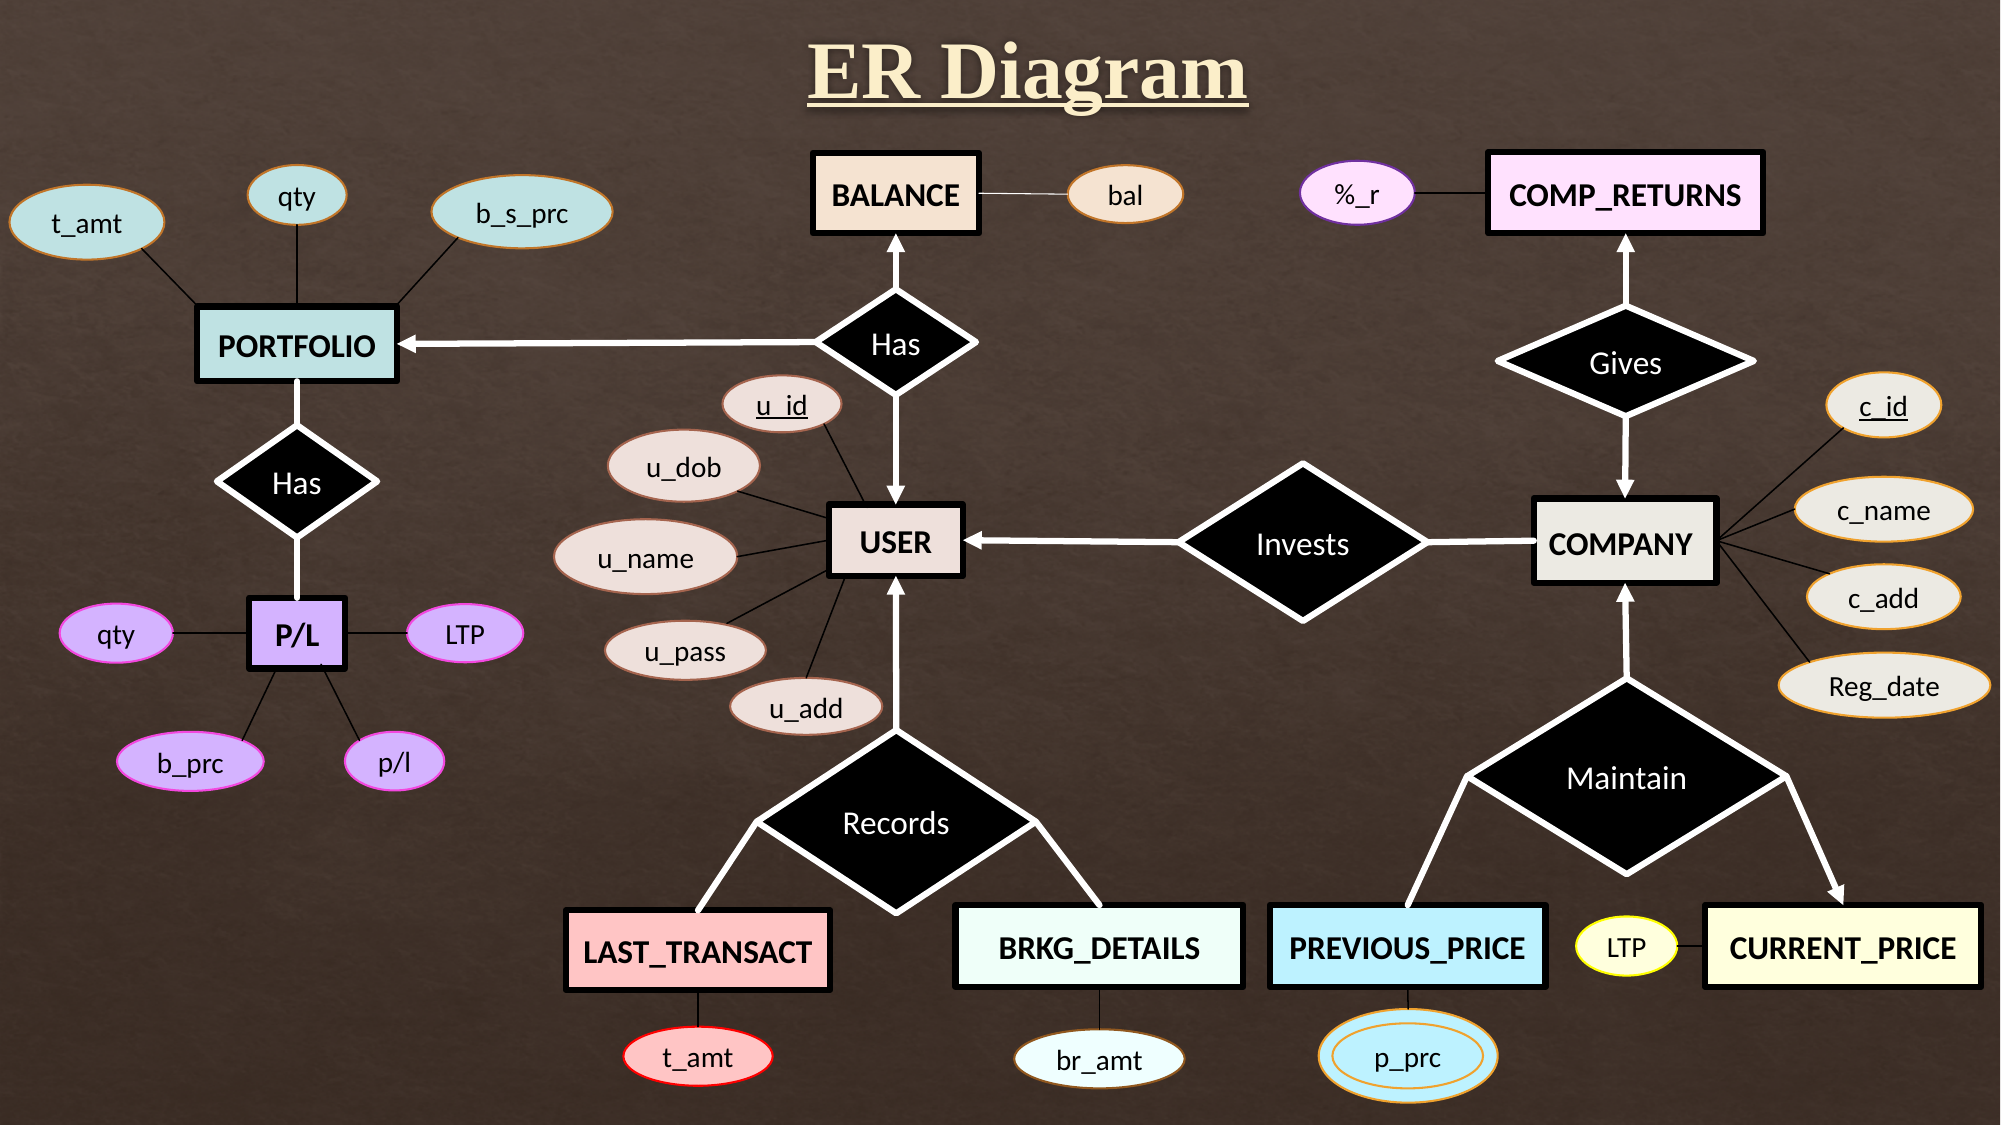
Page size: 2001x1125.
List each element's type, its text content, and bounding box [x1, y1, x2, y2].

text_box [9, 152, 1991, 1103]
title ER Diagram [203, 9, 1853, 123]
